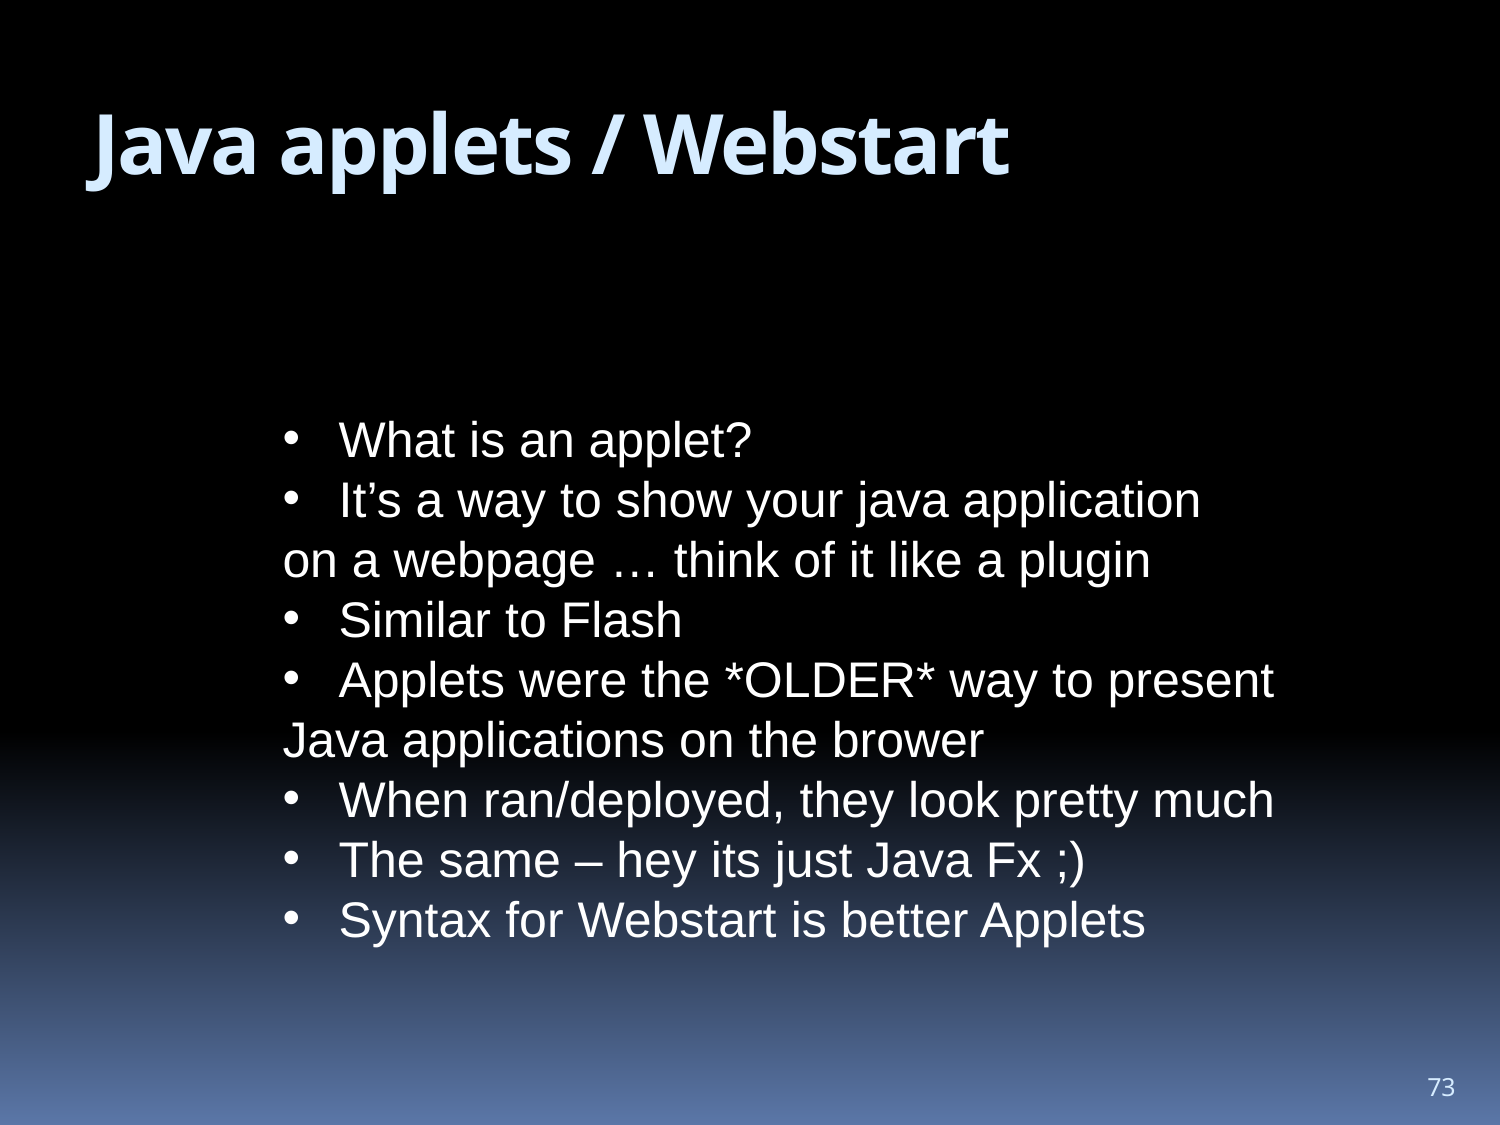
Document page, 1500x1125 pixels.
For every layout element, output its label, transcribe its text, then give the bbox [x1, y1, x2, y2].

slide_number 73 [1412, 1052, 1488, 1113]
text_box What is an applet? It’s a way to show your java application on a webpage … think of it like a plugin Similar to Flash Applets were the *OLDER* way to present Java applications on the brower When ran/deployed, they look pretty much The same – hey its just Java Fx ;) Syntax for Webstart is better Applets [267, 399, 1291, 955]
title Java applets / Webstart [77, 83, 1425, 234]
